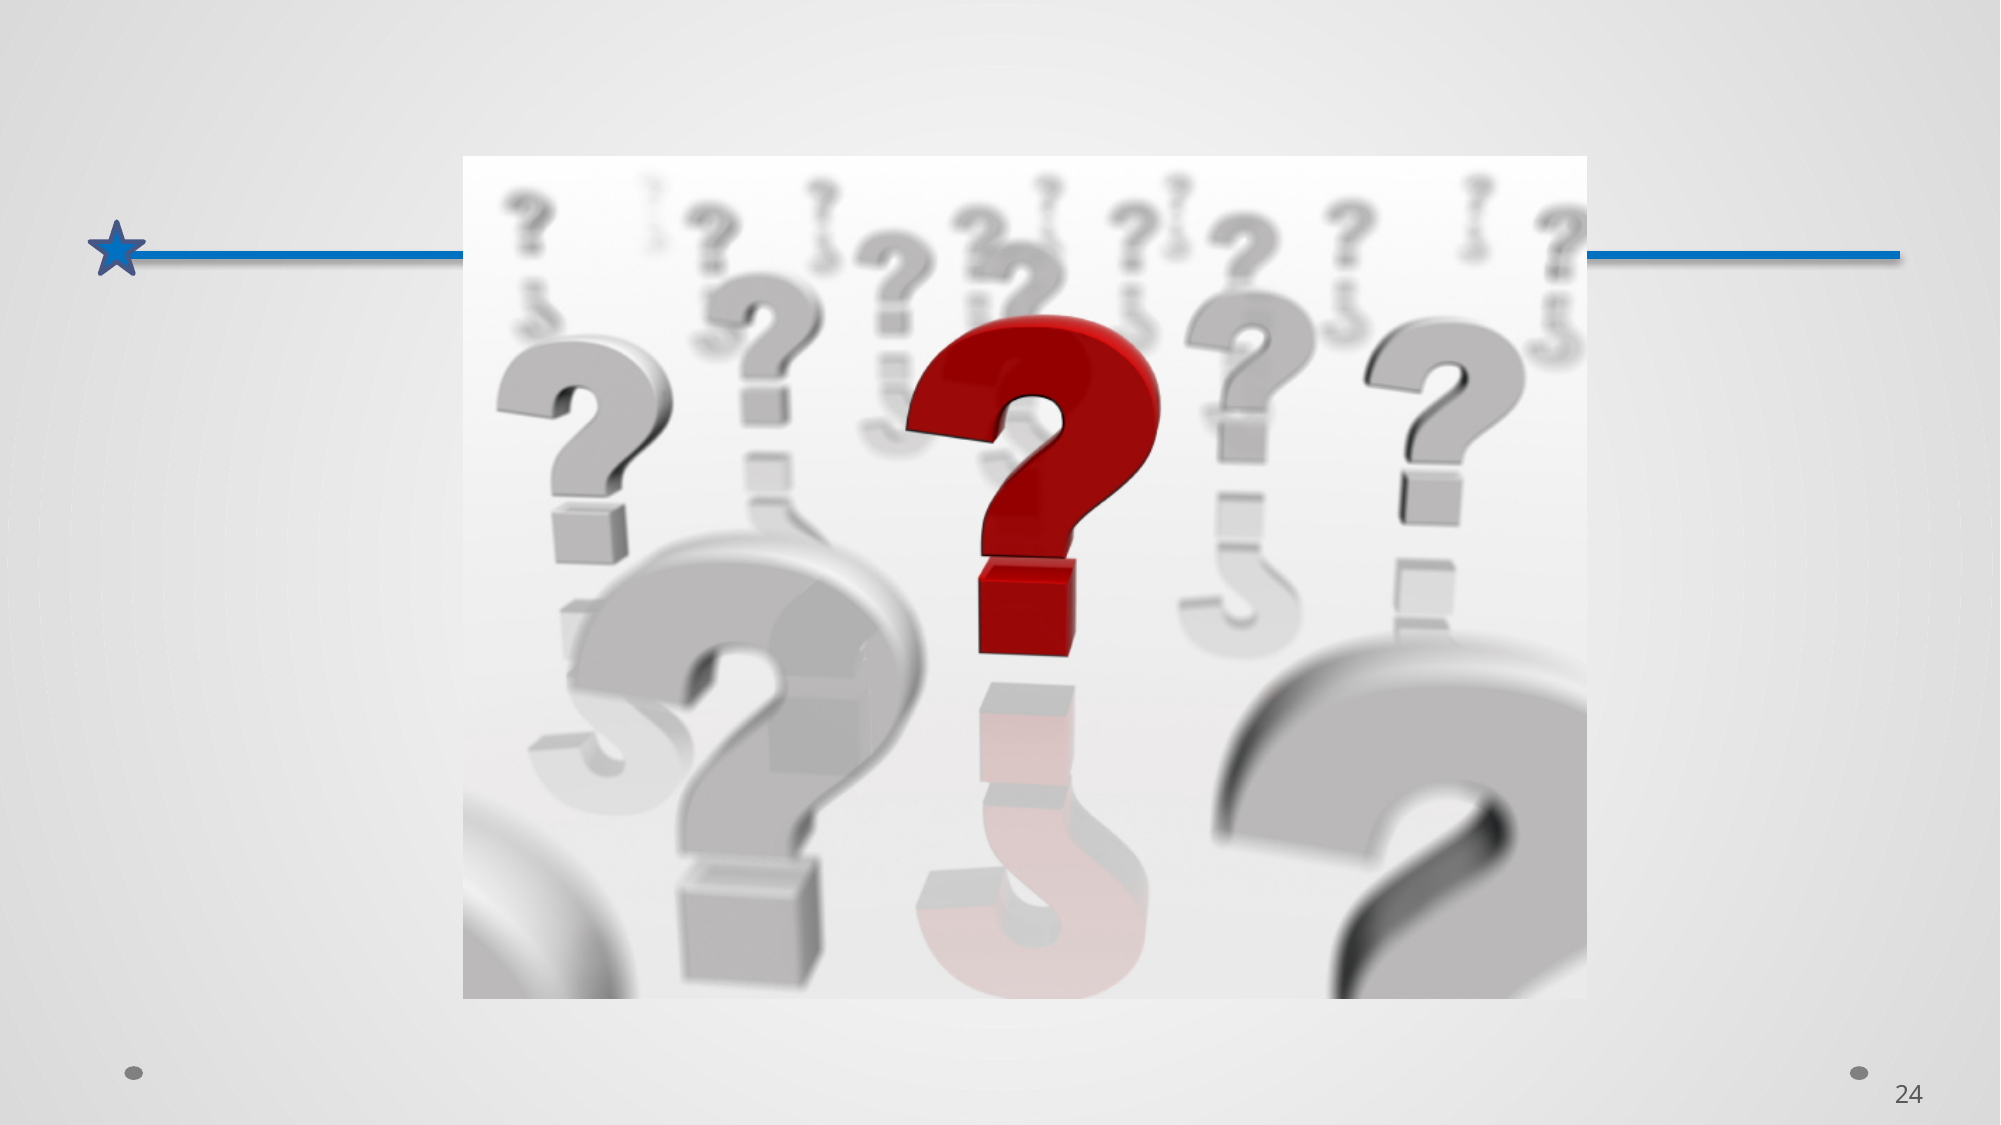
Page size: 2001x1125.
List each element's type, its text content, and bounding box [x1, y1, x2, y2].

slide_number 24 [1890, 1065, 2000, 1125]
picture [463, 155, 1587, 999]
